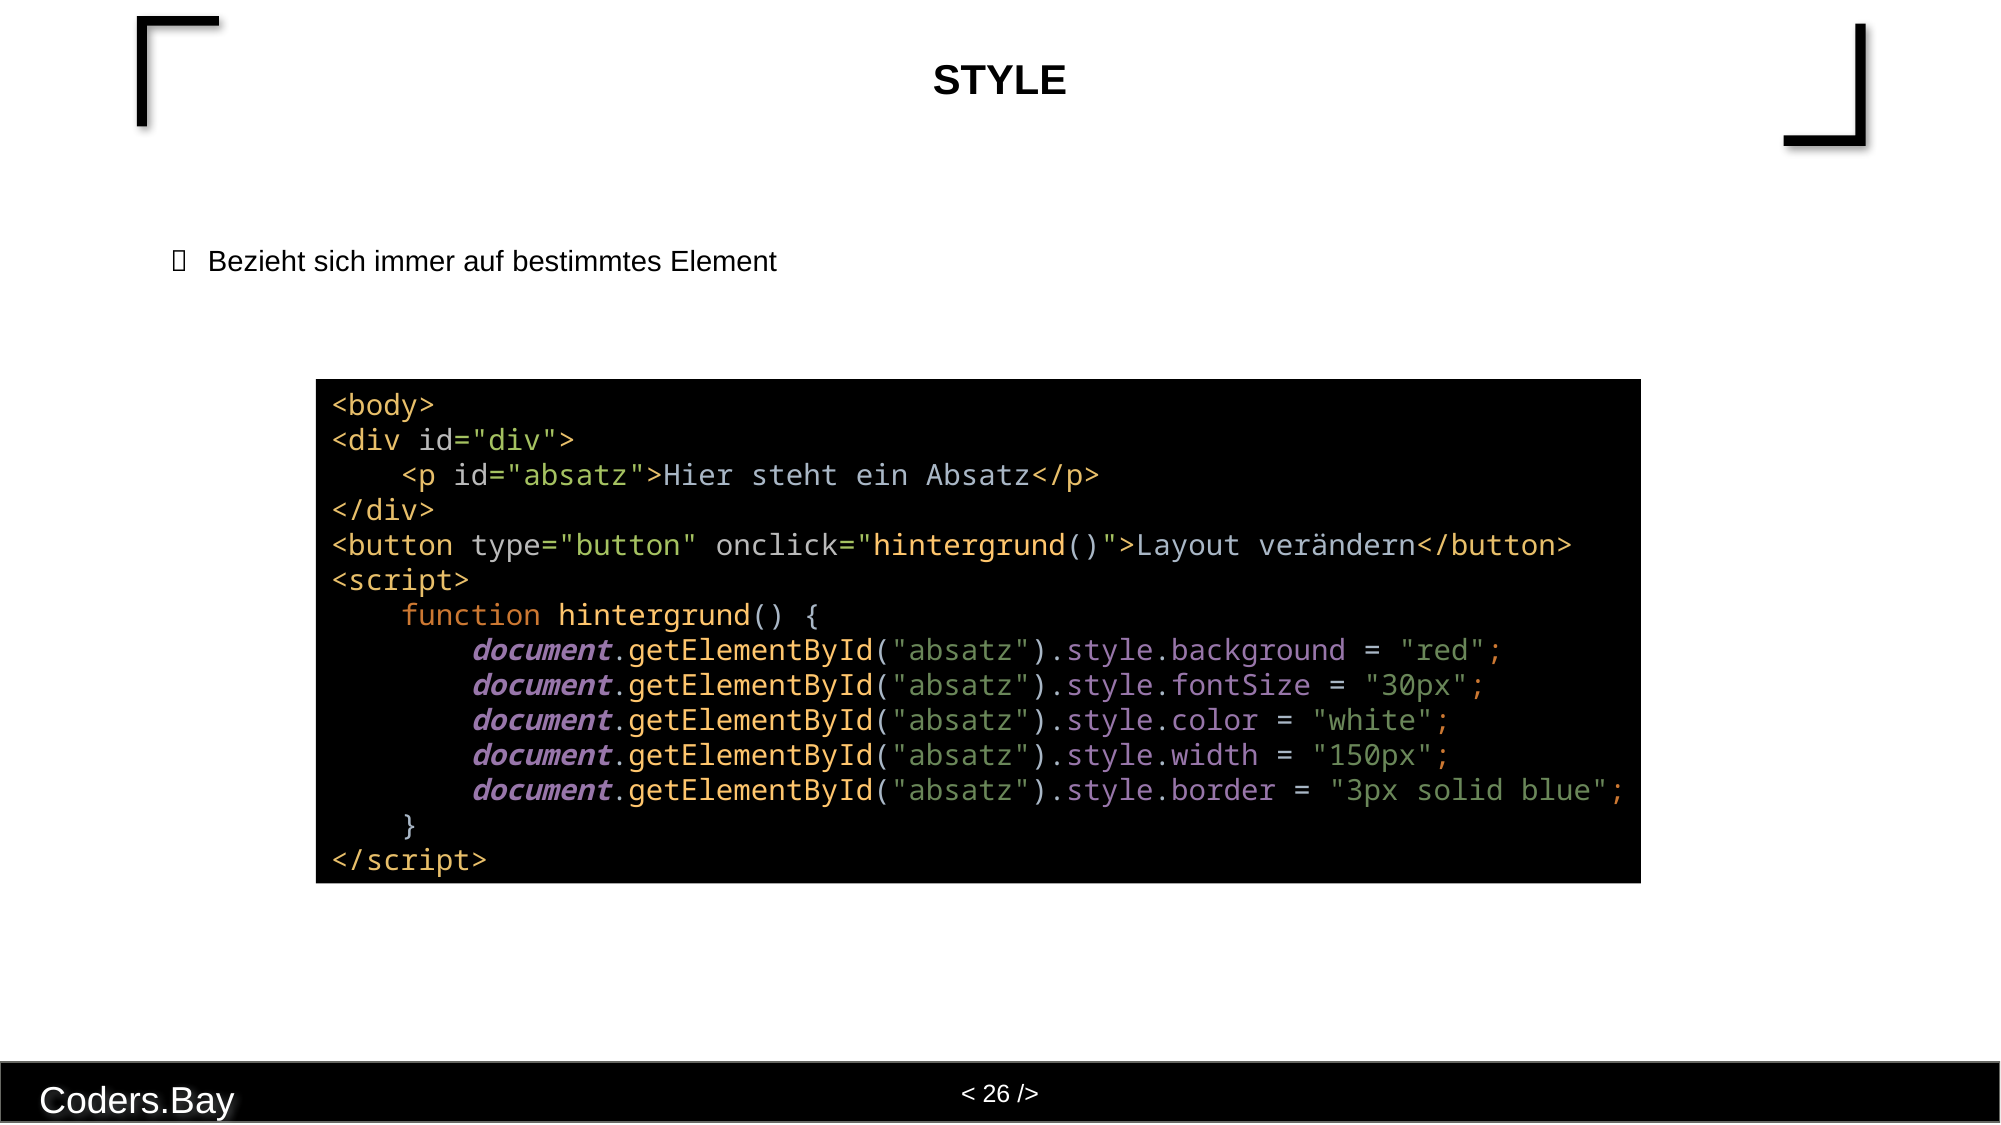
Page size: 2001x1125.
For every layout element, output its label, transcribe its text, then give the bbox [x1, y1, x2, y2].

list Bezieht sich immer auf bestimmtes Element [155, 238, 1845, 286]
title Style [155, 36, 1845, 127]
text_box <body> <div id="div"> <p id="absatz">Hier steht ein Absatz</p> </div> <button type="button" onclick="hintergrund()">Layout verändern</button> <script> function hintergrund() { document.getElementById("absatz").style.background = "red"; document.getElementById("absatz").style.fontSize = "30px"; document.getElementById("absatz").style.color = "white"; document.getElementById("absatz").style.width = "150px"; document.getElementById("absatz").style.border = "3px solid blue"; } </script> [315, 379, 1641, 884]
